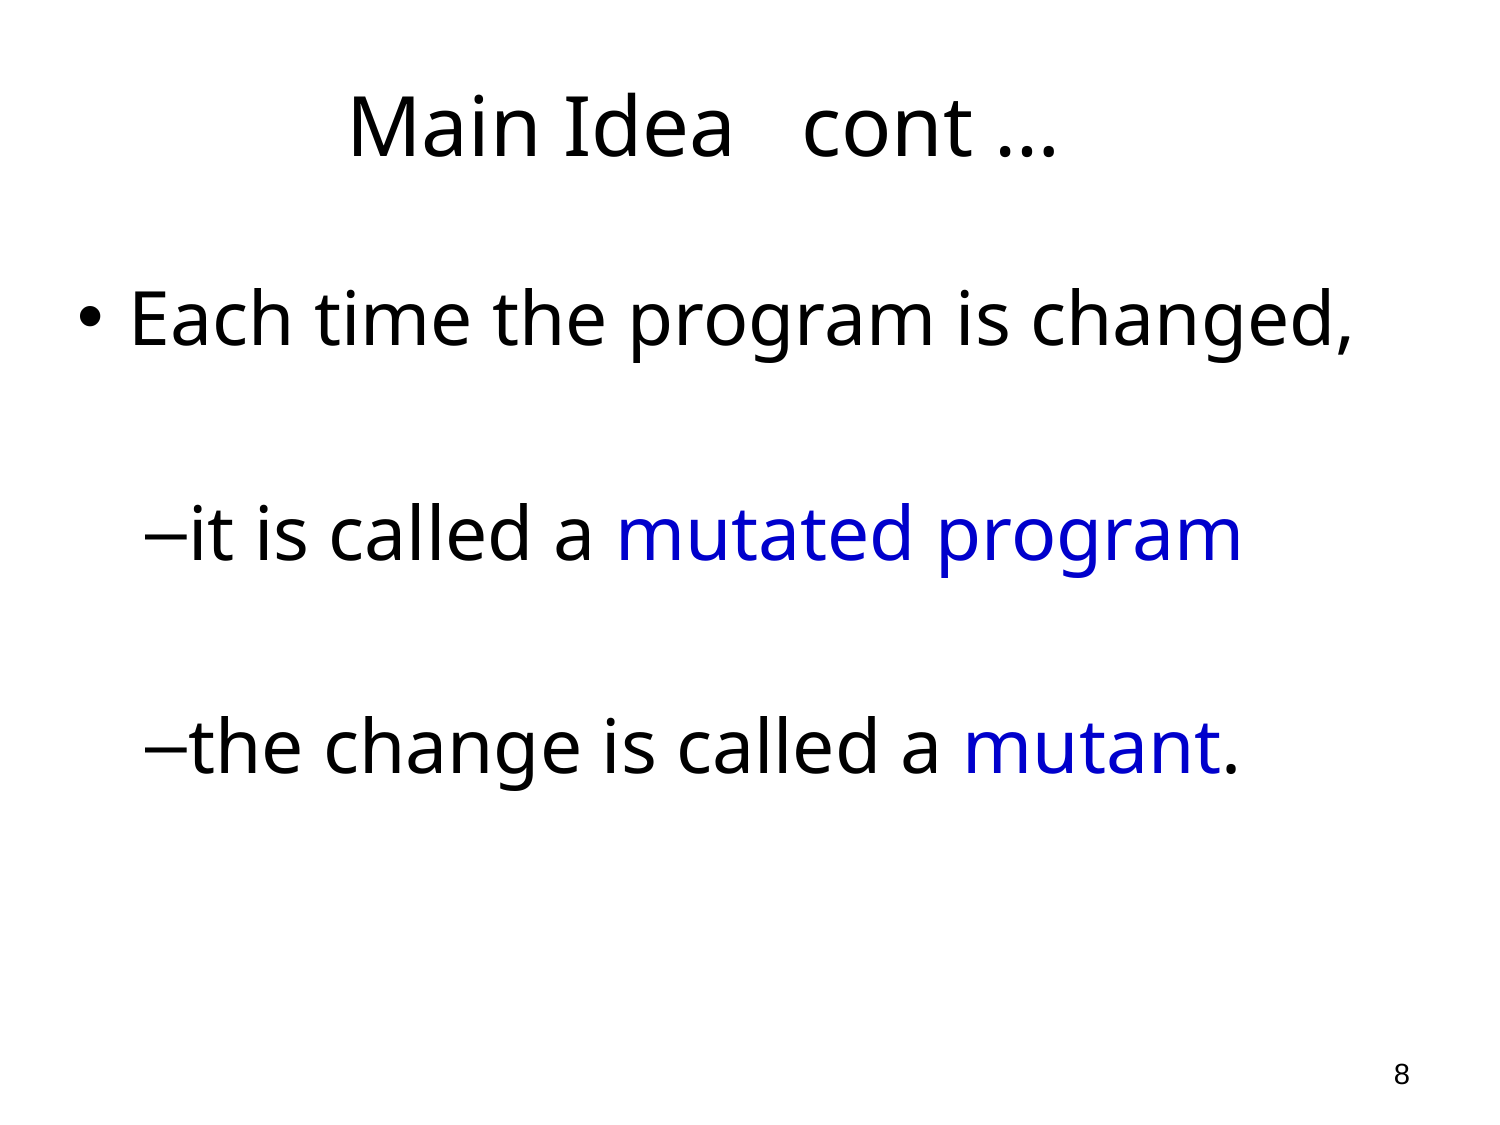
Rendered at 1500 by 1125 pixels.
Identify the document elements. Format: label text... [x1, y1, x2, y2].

title Main Idea cont … [66, 29, 1342, 217]
list Each time the program is changed, it is called a mutated program the change is called a mutant. [75, 262, 1425, 1005]
slide_number 8 [1074, 1042, 1425, 1103]
